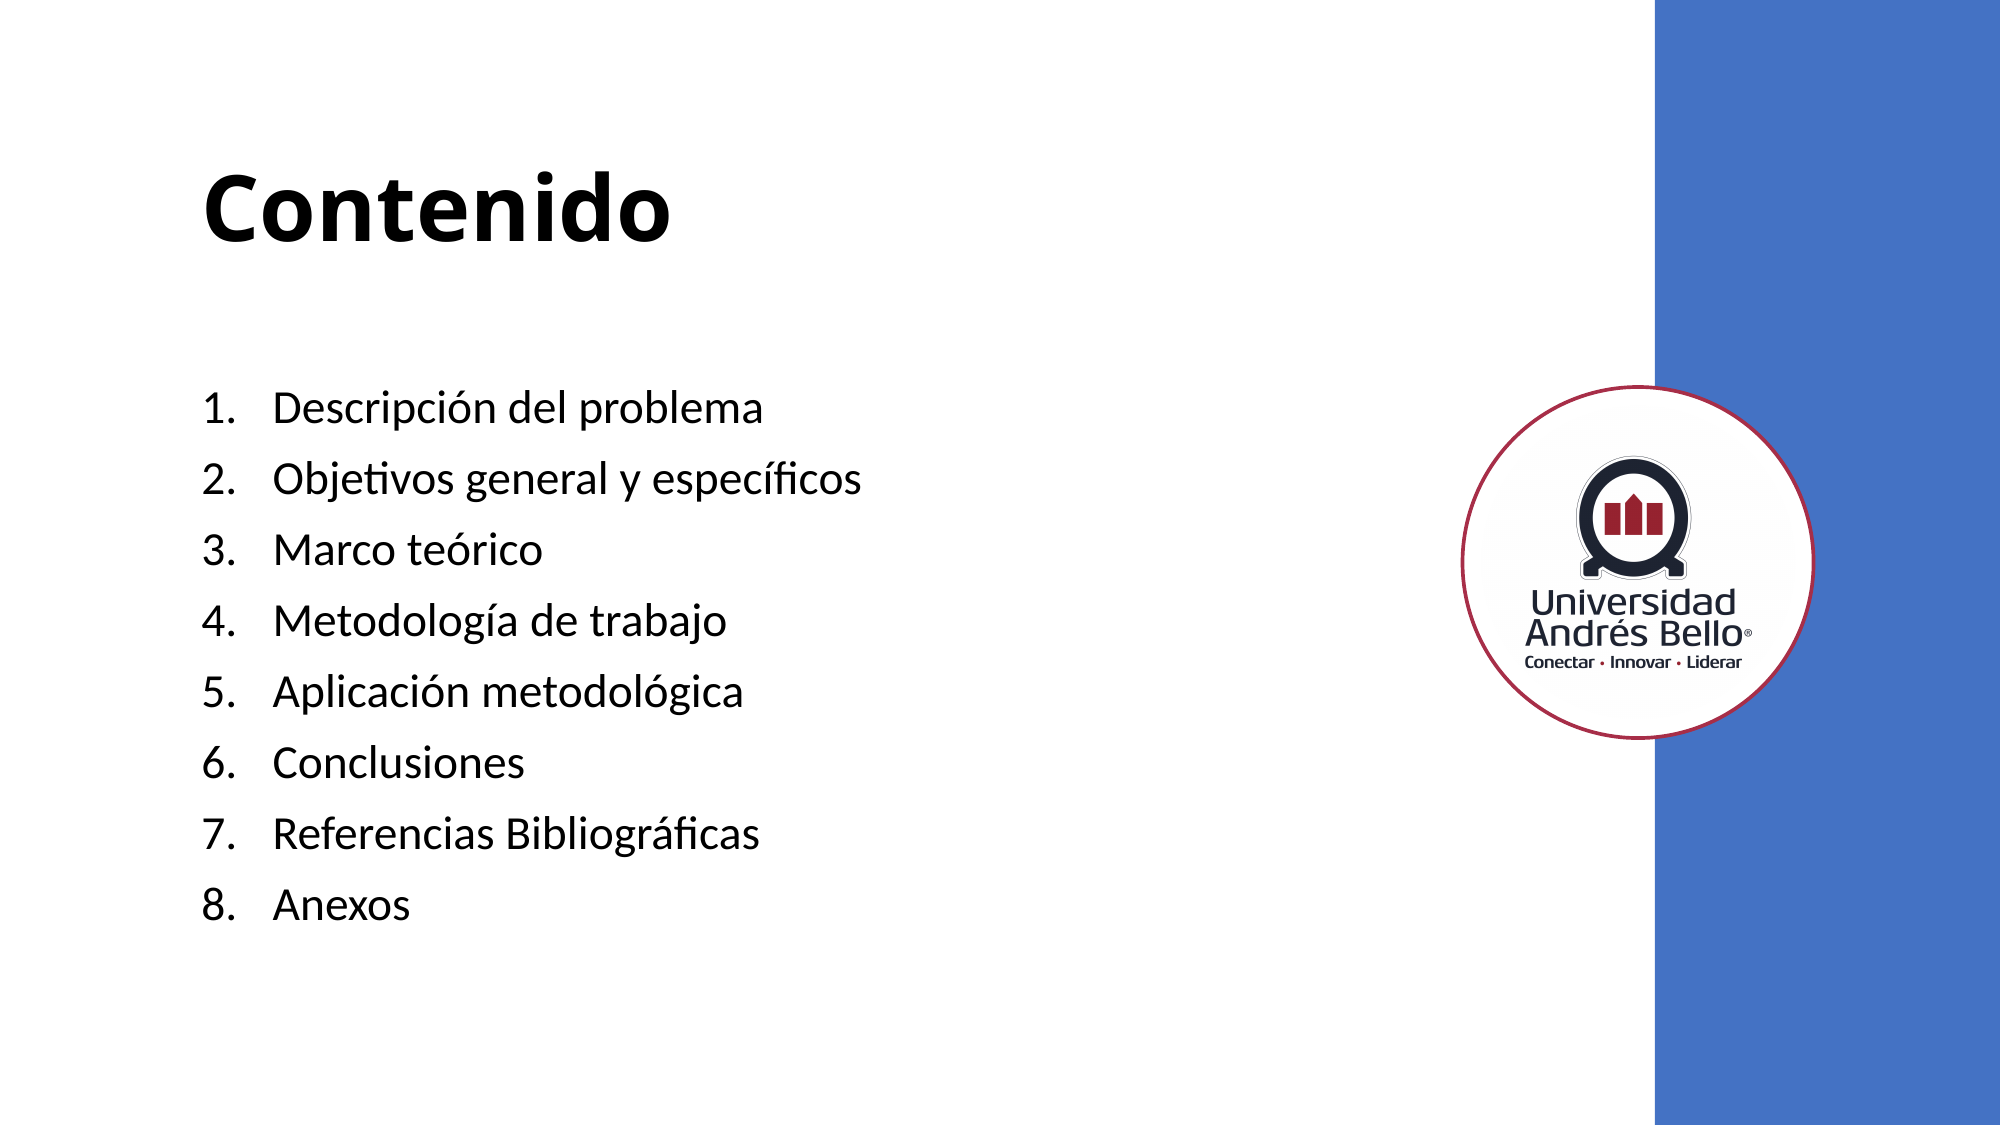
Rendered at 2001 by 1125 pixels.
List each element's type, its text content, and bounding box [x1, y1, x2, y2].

text_box [1796, 483, 1815, 642]
text_box [1461, 481, 1481, 644]
text_box [1558, 385, 1718, 405]
title Contenido [186, 102, 1413, 321]
text_box [1654, 0, 2000, 1125]
list Descripción del problema Objetivos general y específicos Marco teórico Metodología de trabajo Aplicación metodológica Conclusiones Referencias Bibliográficas Anexos [186, 373, 1248, 940]
text_box [1558, 720, 1718, 740]
picture [1481, 405, 1796, 720]
